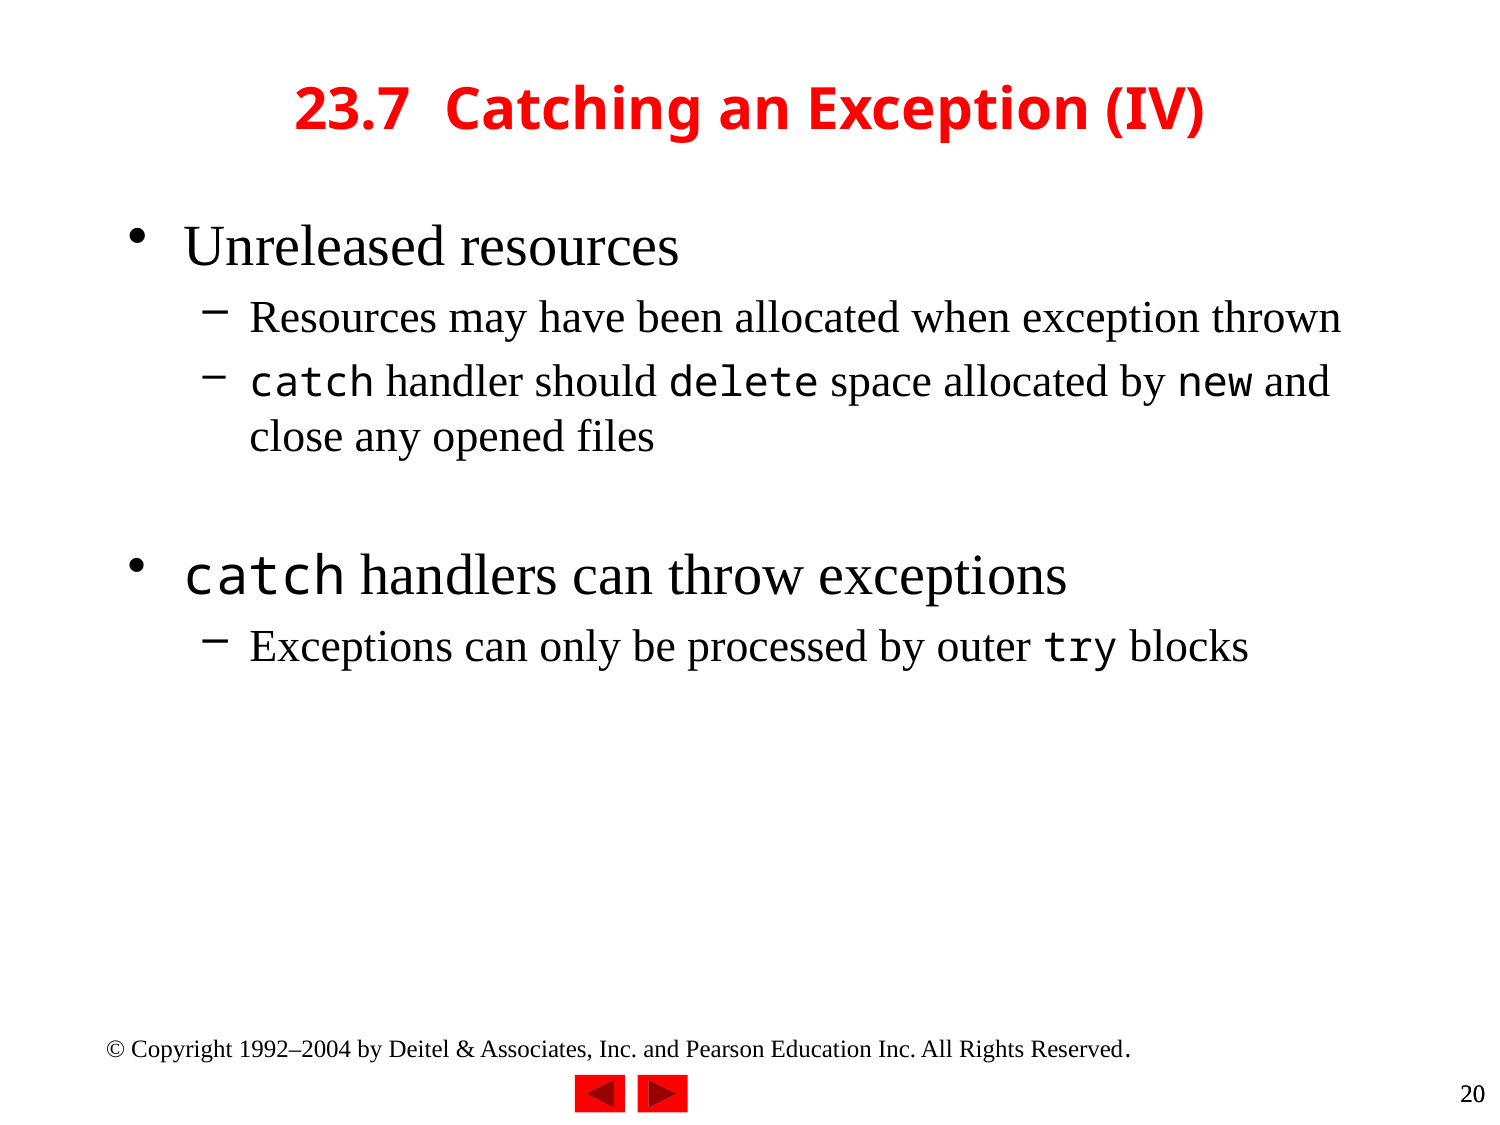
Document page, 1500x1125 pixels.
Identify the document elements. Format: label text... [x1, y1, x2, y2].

title 23.7 Catching an Exception (IV) [112, 12, 1388, 200]
list Unreleased resources Resources may have been allocated when exception thrown catch handler should delete space allocated by new and close any opened files catch handlers can throw exceptions Exceptions can only be processed by outer try blocks [112, 200, 1388, 1063]
